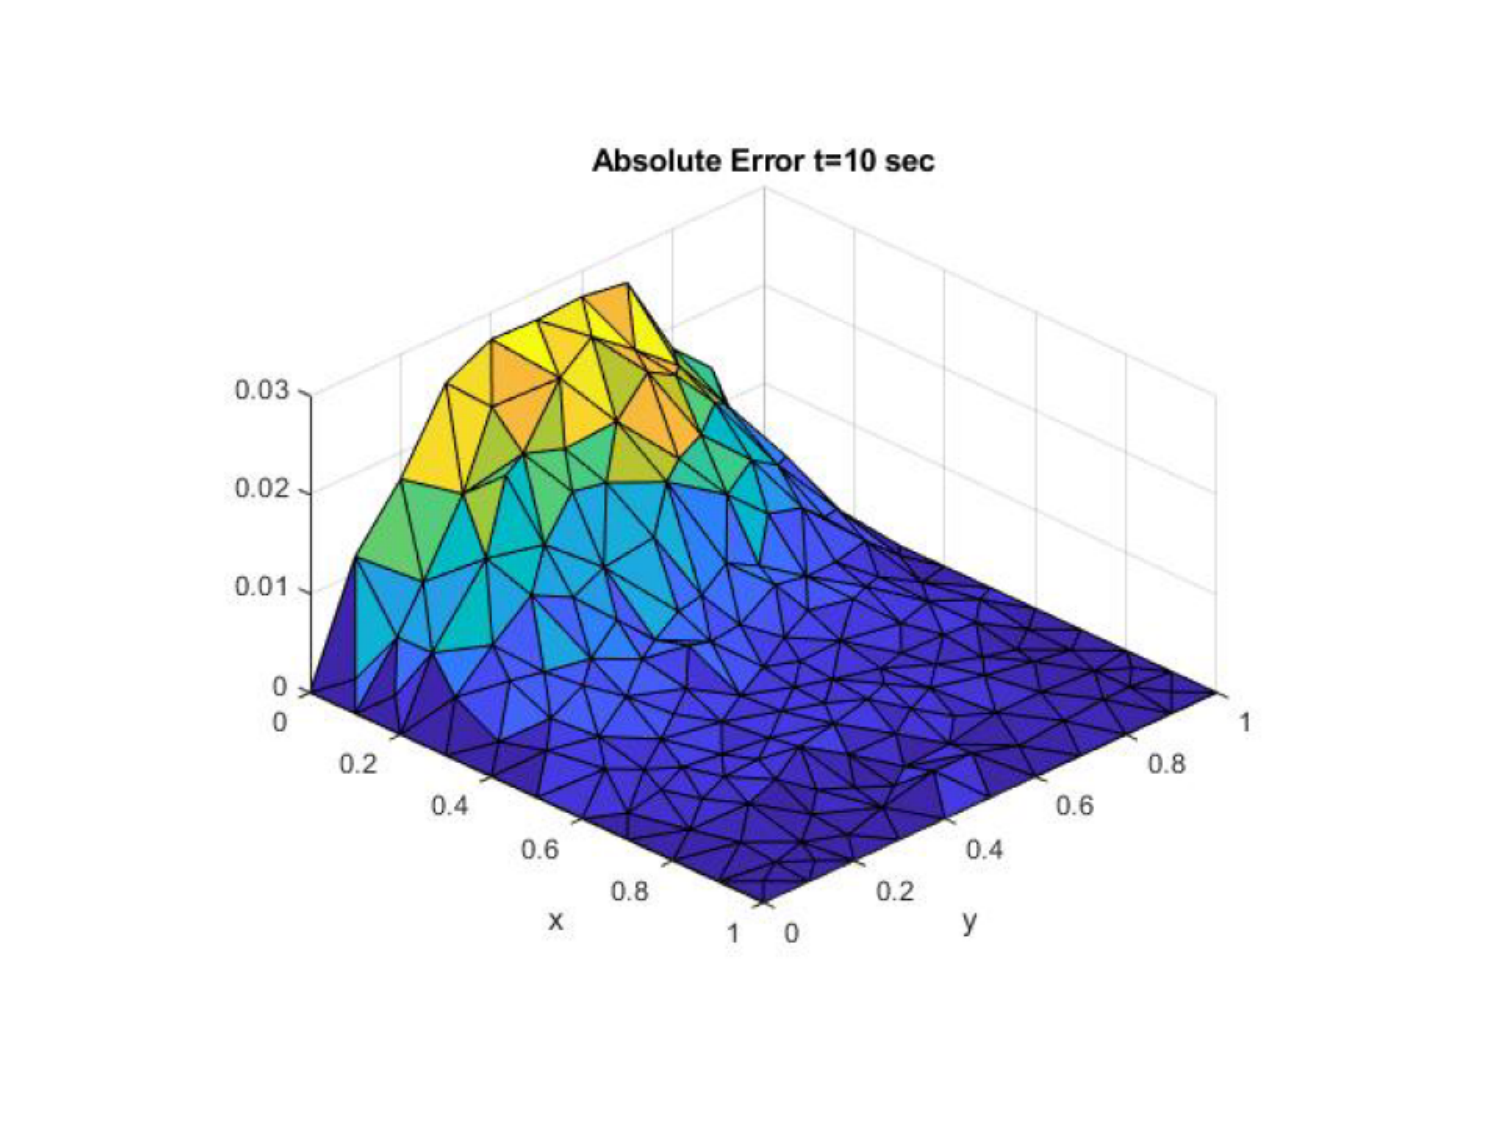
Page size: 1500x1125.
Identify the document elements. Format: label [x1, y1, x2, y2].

picture [162, 128, 1338, 997]
